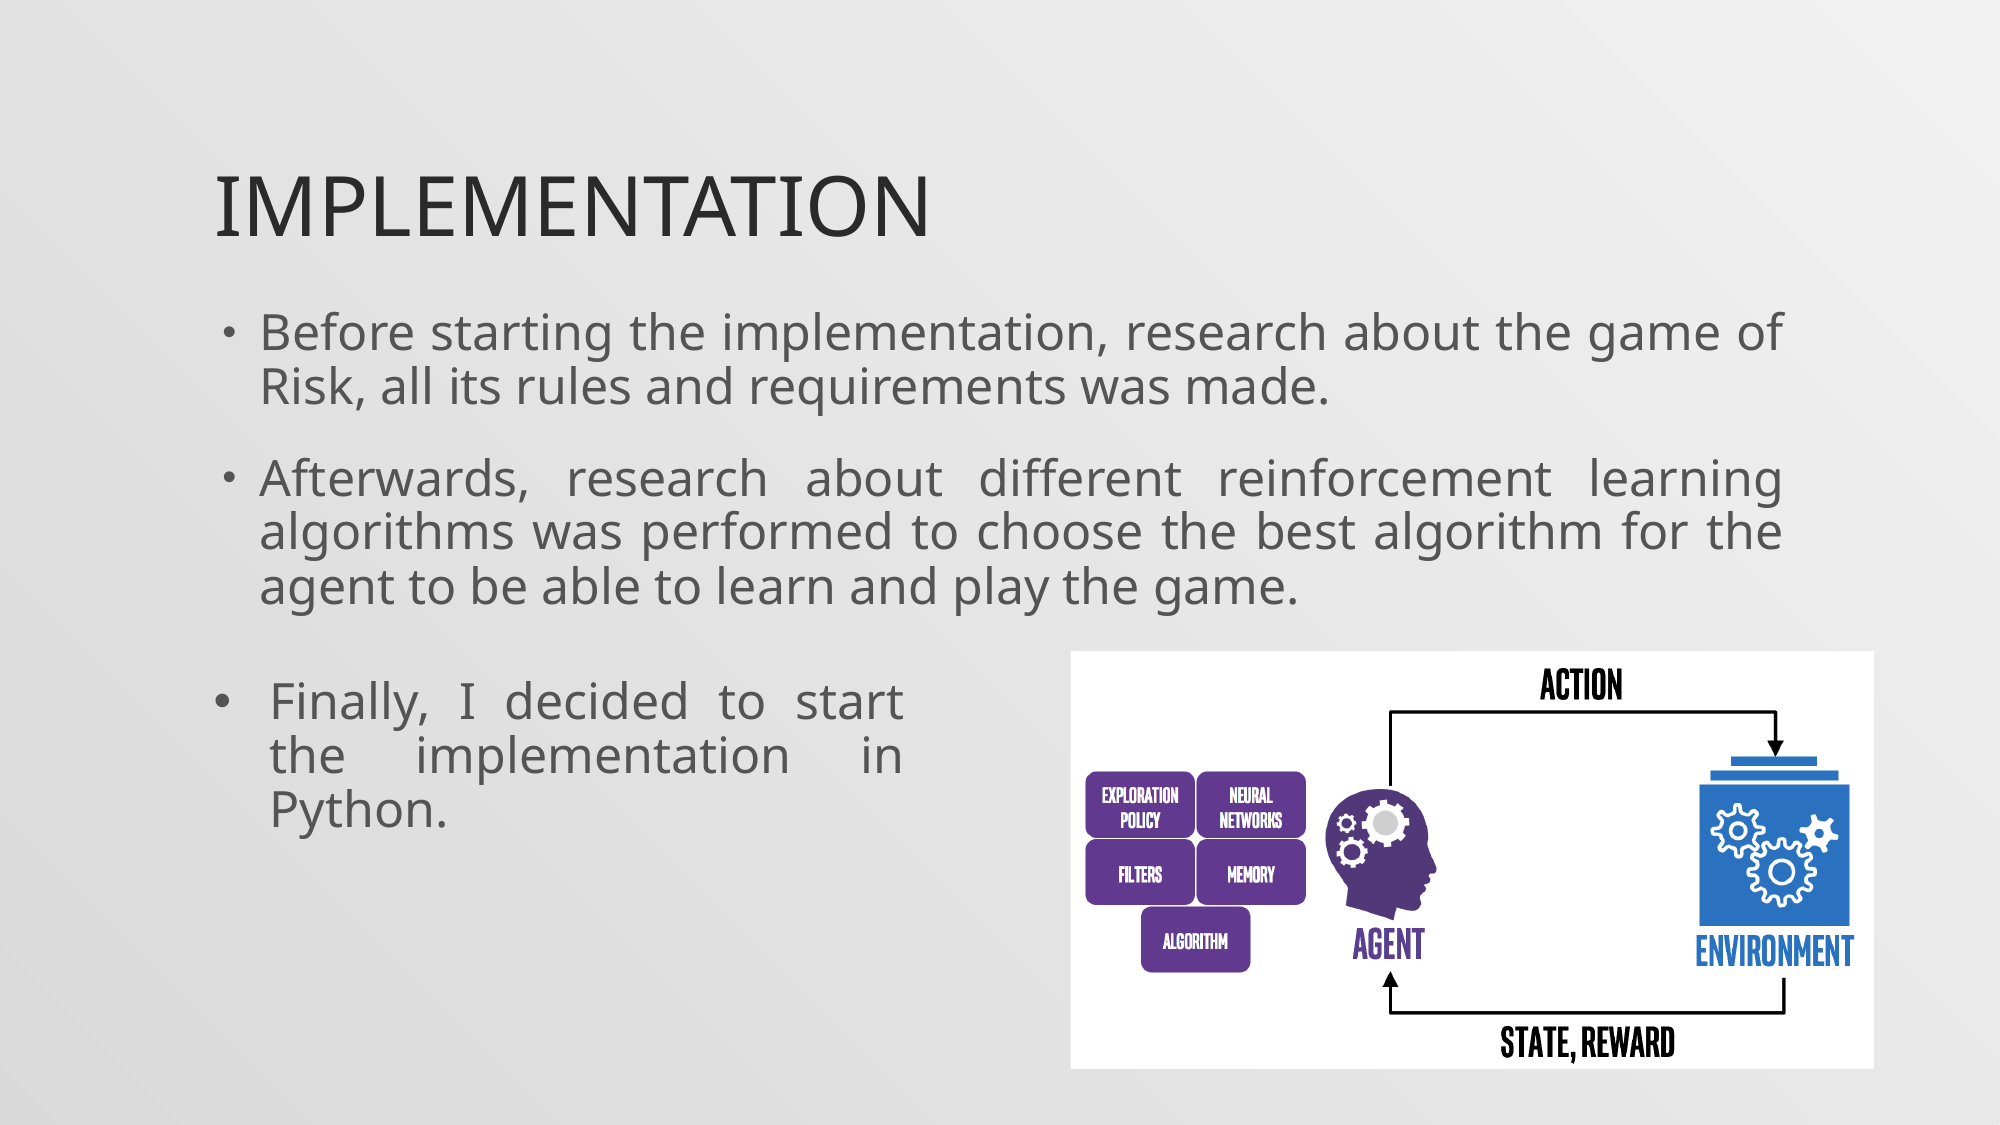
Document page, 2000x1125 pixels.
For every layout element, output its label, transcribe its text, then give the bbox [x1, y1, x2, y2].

picture [1070, 651, 1874, 1069]
list Before starting the implementation, research about the game of Risk, all its rules and requirements was made. Afterwards, research about different reinforcement learning algorithms was performed to choose the best algorithm for the agent to be able to learn and play the game. [199, 299, 1800, 652]
text_box Finally, I decided to start the implementation in Python. [198, 668, 920, 846]
title Implementation [199, 45, 1800, 263]
